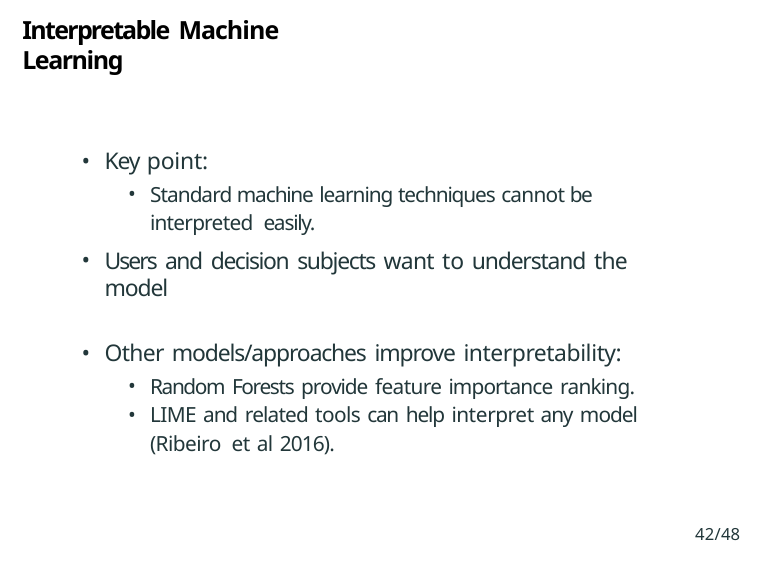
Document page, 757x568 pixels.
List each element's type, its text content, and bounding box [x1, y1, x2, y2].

text_box 42/48 [693, 523, 742, 544]
title Interpretable Machine Learning [20, 12, 389, 110]
text_box Key point: Standard machine learning techniques cannot be interpreted easily. Users and decision subjects want to understand the model Other models/approaches improve interpretability: Random Forests provide feature importance ranking. LIME and related tools can help interpret any model (Ribeiro et al 2016). [79, 136, 685, 456]
